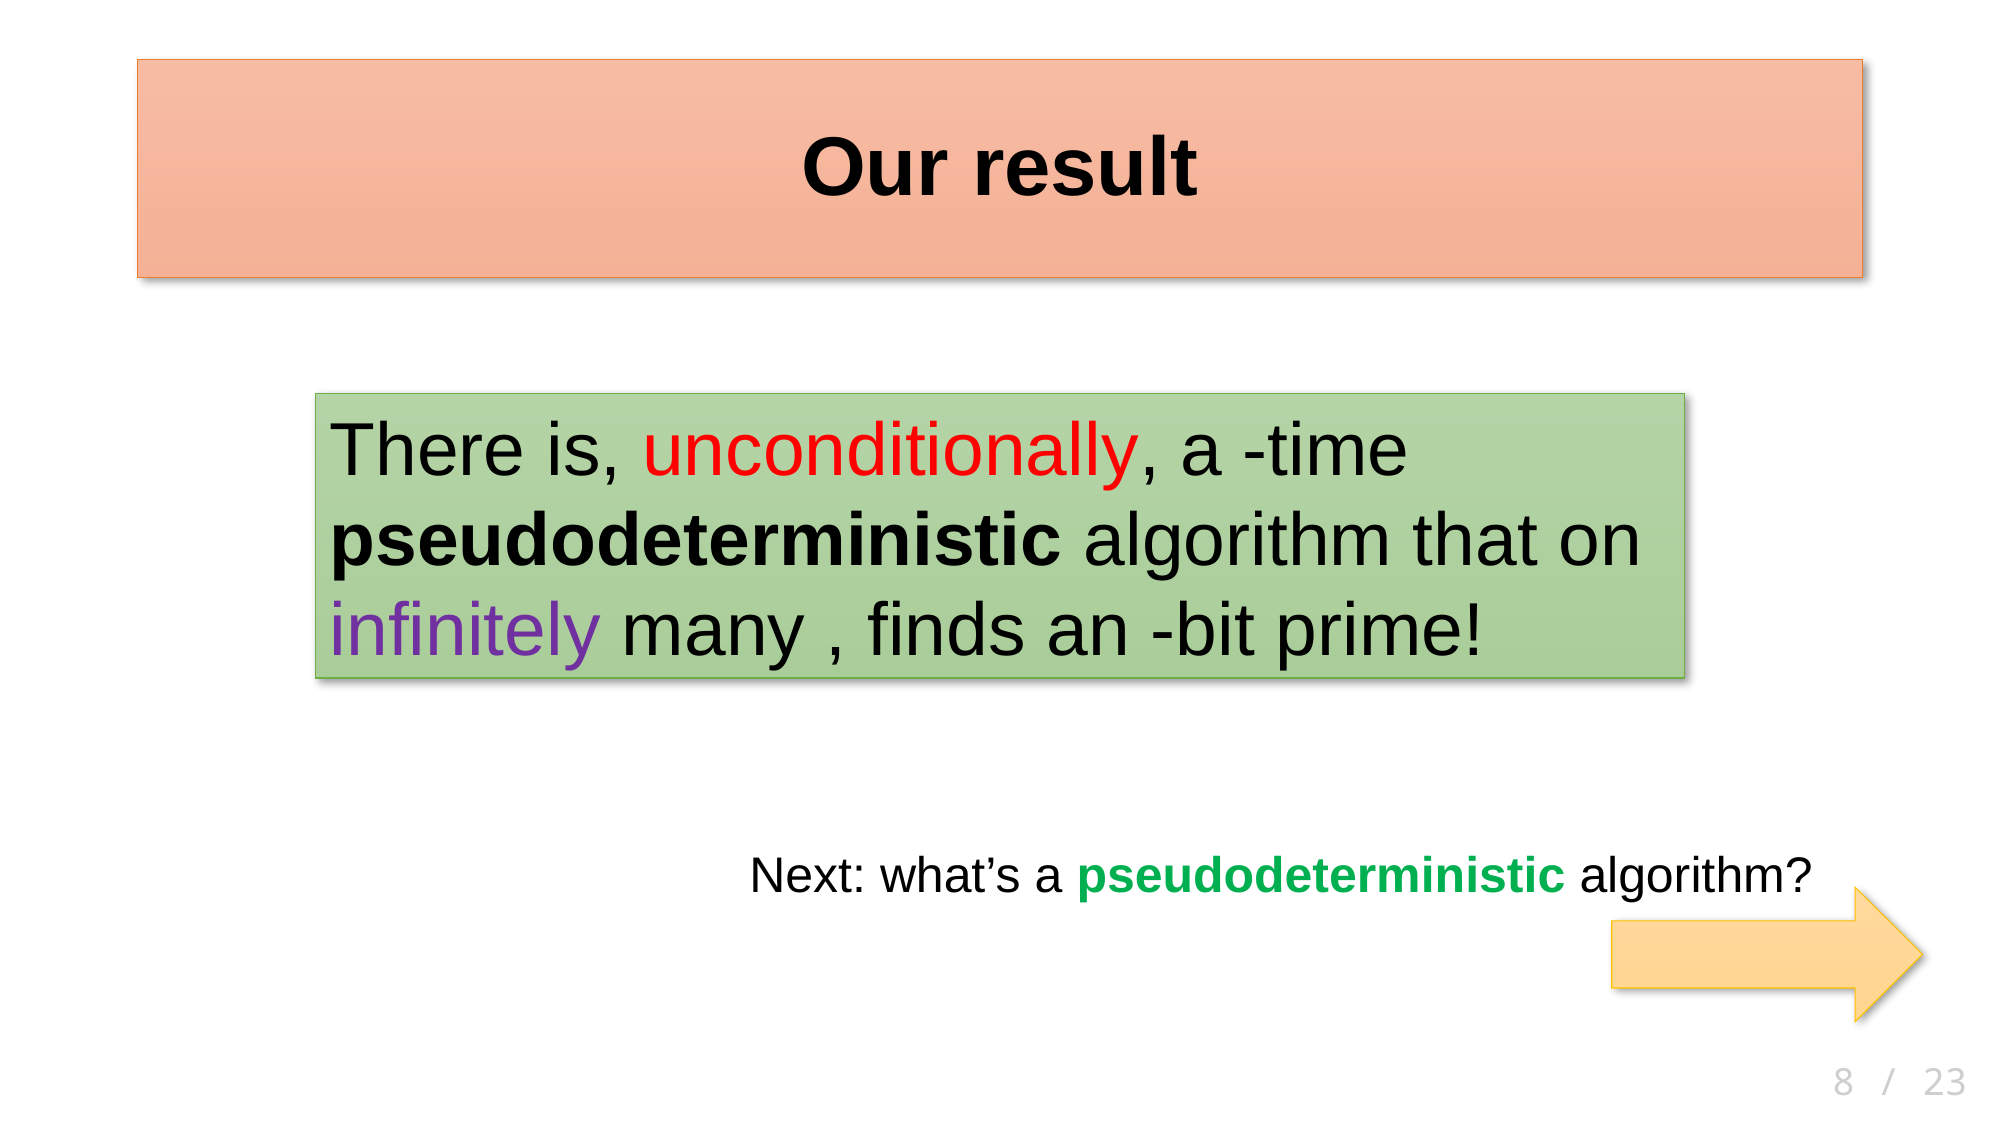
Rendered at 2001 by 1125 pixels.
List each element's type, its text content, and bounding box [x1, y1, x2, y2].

text_box 8 / 23 [1794, 1050, 2000, 1110]
text_box [1611, 885, 1924, 1023]
title Our result [137, 59, 1863, 278]
text_box Next: what’s a pseudodeterministic algorithm? [734, 834, 1829, 910]
